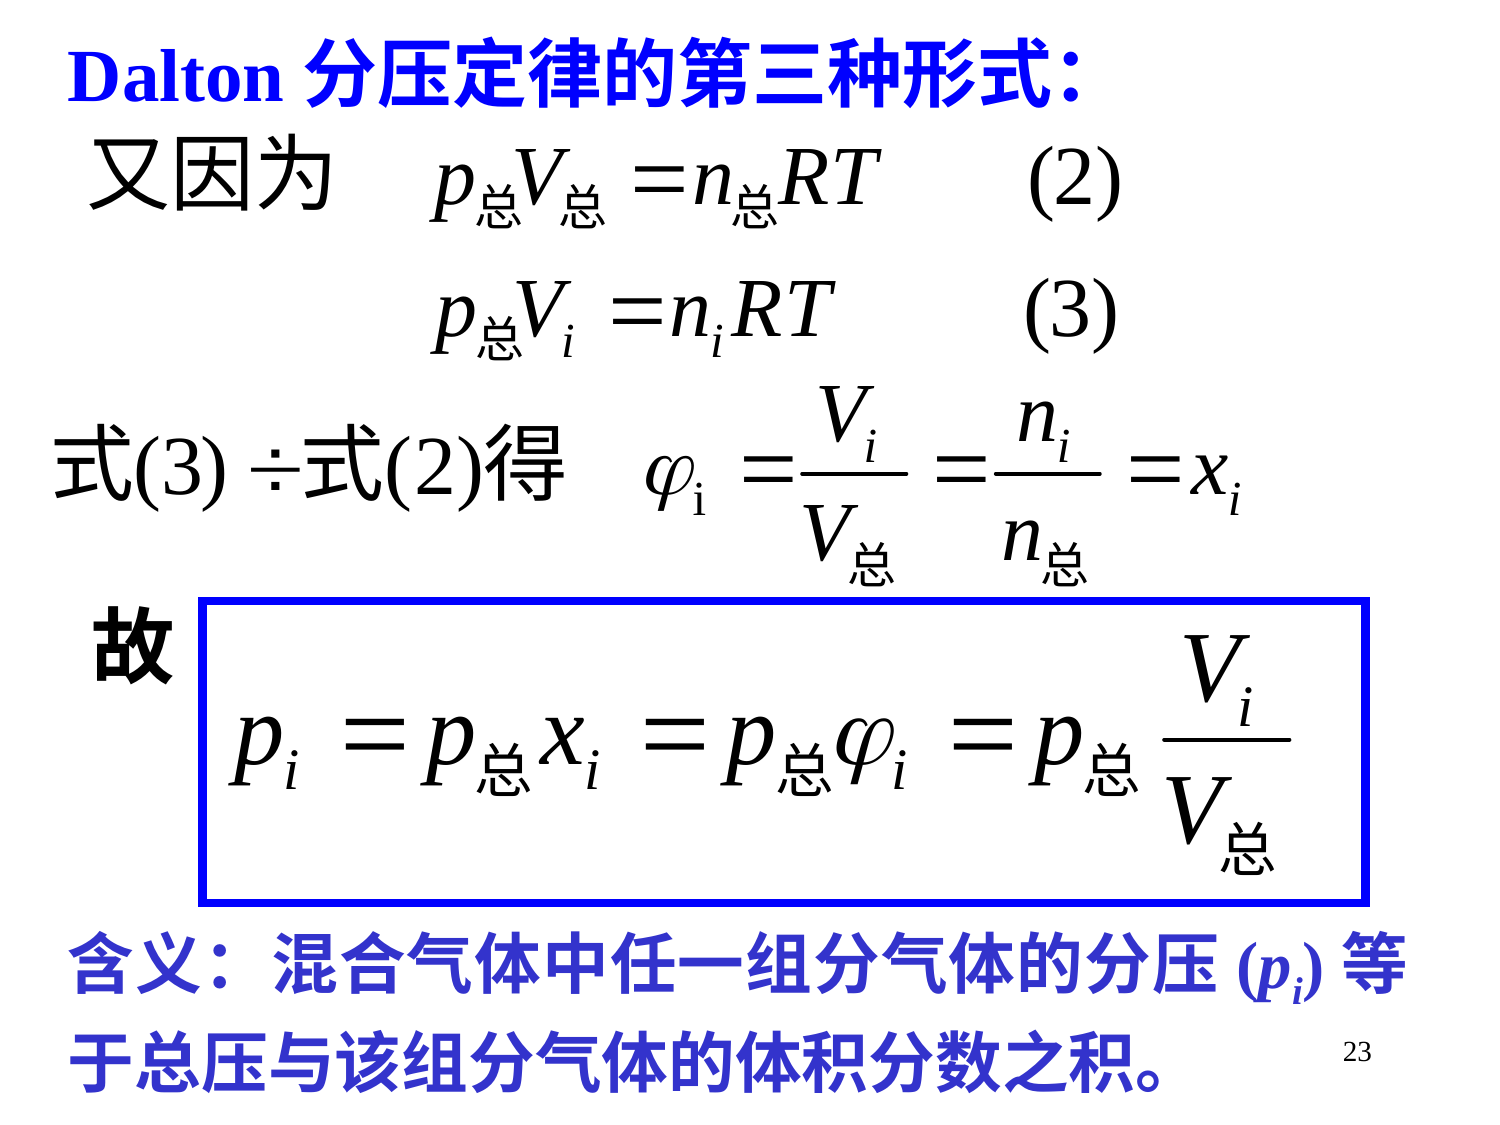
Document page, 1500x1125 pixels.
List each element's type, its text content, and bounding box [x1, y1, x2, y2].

text_box 含义：混合气体中任一组分气体的分压(pi)等于总压与该组分气体的体积分数之积。 [53, 904, 1424, 1108]
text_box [41, 361, 1258, 607]
text_box Dalton分压定律的第三种形式： [53, 18, 1441, 124]
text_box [206, 605, 1362, 900]
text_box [76, 125, 1154, 361]
text_box 故 [76, 607, 206, 703]
